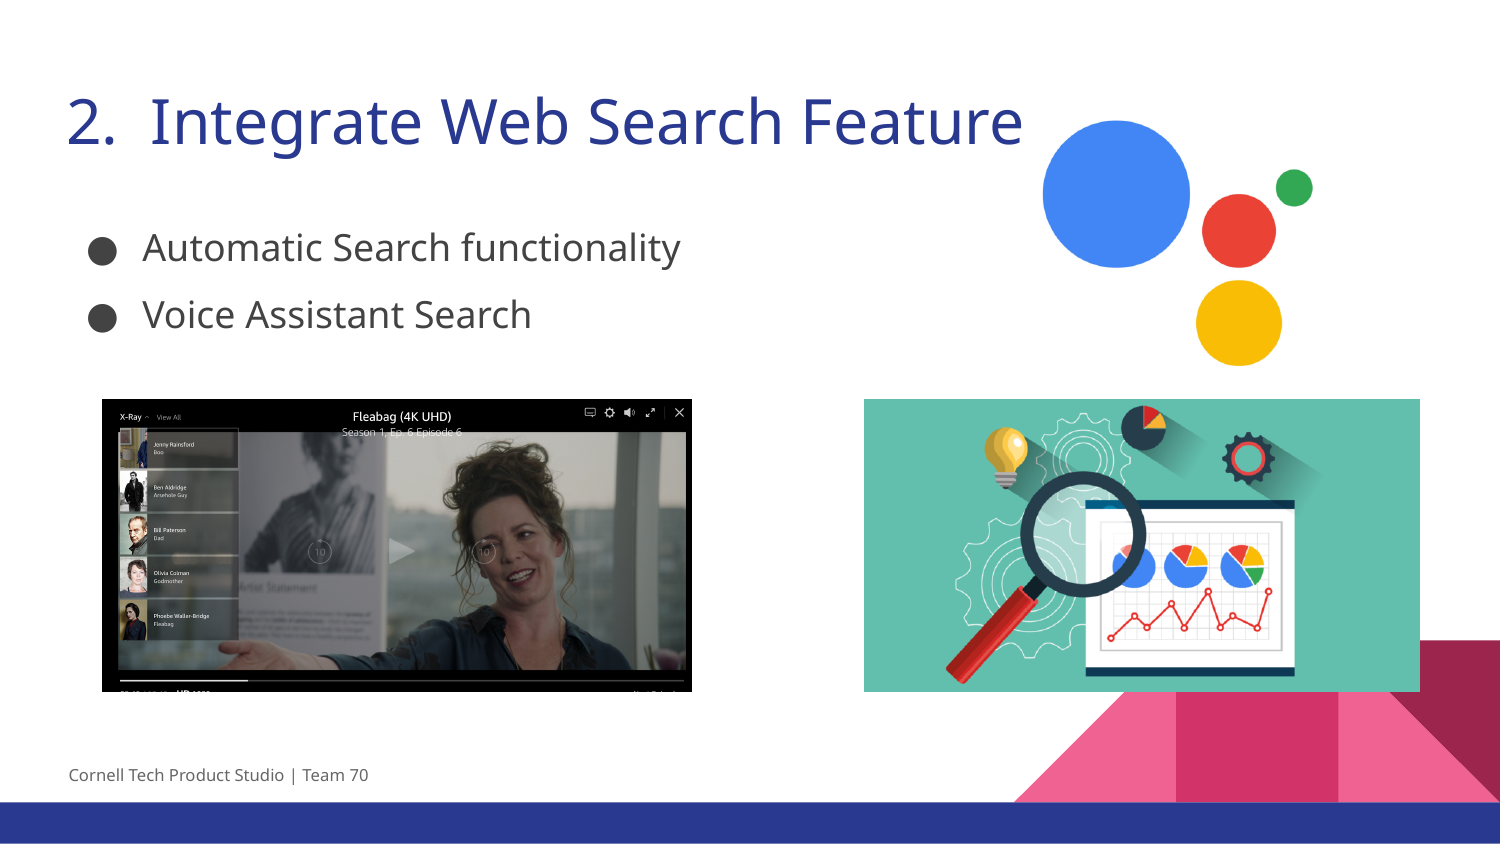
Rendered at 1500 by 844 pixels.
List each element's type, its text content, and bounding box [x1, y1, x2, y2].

list Automatic Search functionality Voice Assistant Search [52, 186, 742, 333]
picture [102, 399, 693, 692]
picture [864, 399, 1420, 692]
picture [934, 106, 1420, 380]
title 2. Integrate Web Search Feature [51, 67, 1075, 167]
